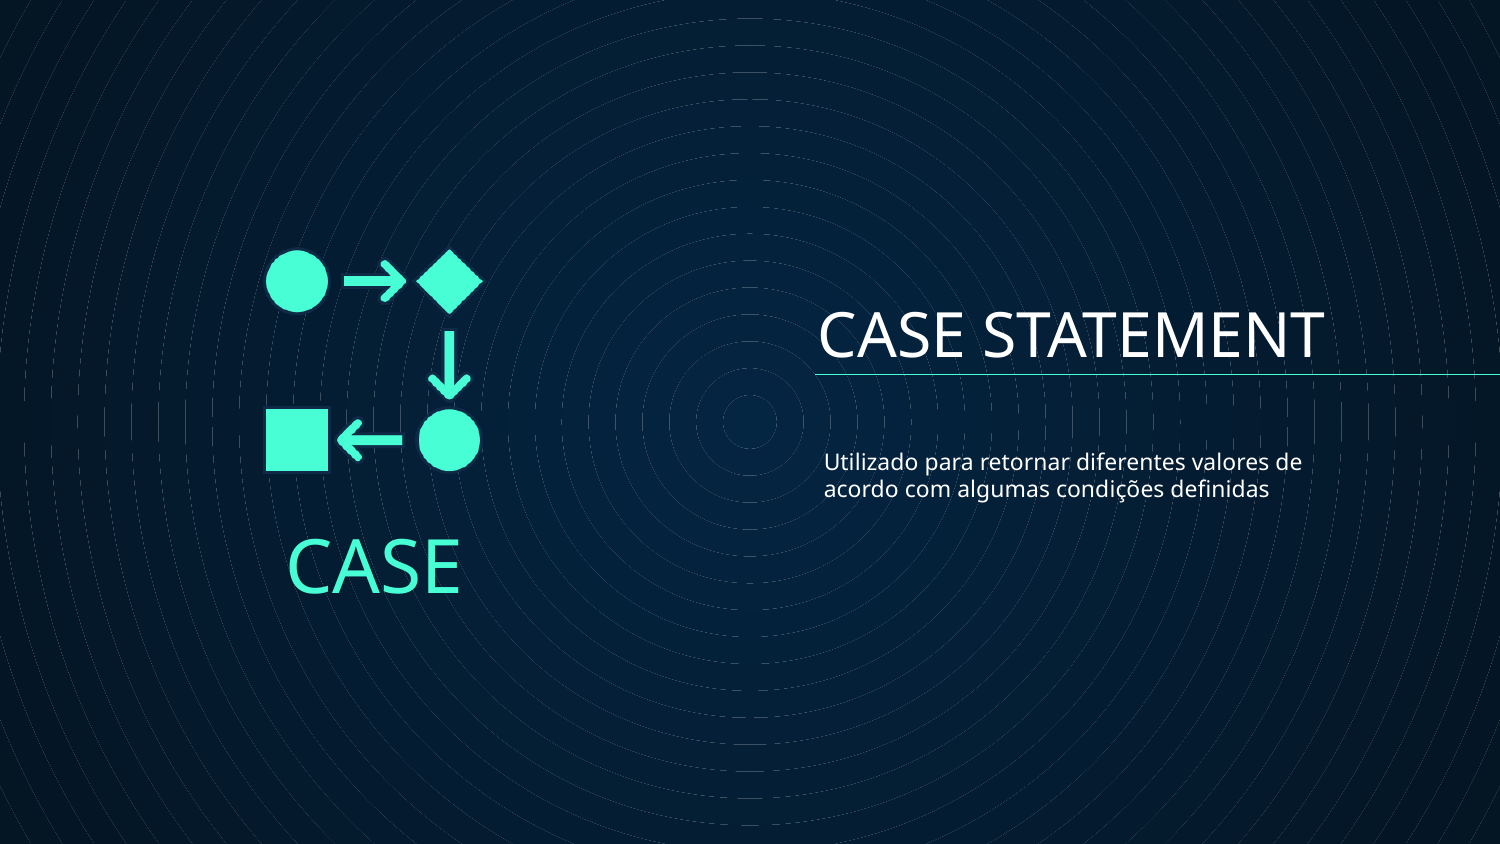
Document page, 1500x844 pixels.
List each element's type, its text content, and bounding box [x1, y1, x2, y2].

title CASE STATEMENT [802, 285, 1382, 385]
subtitle Utilizado para retornar diferentes valores de acordo com algumas condições definidas [808, 432, 1376, 594]
title CASE [171, 523, 577, 624]
picture [218, 202, 530, 514]
